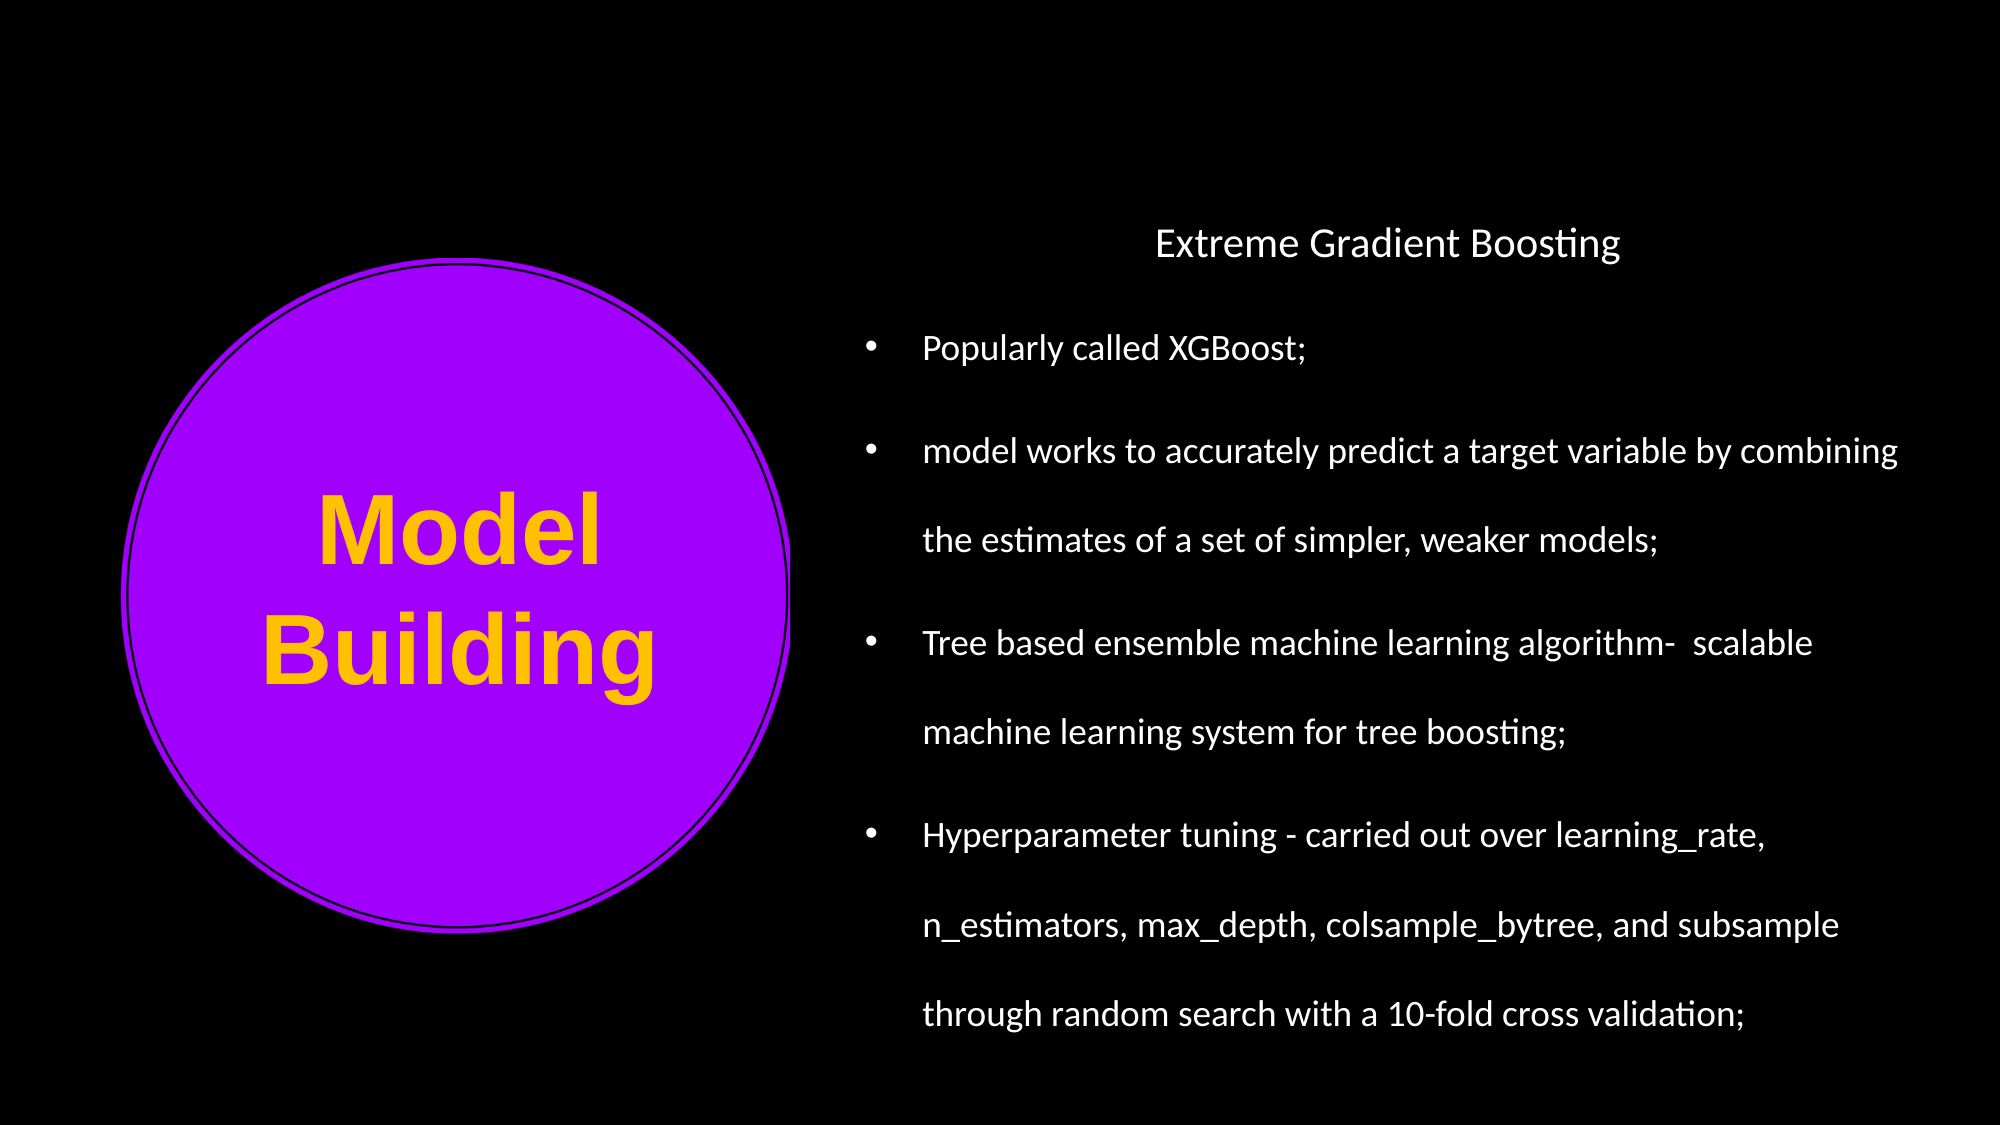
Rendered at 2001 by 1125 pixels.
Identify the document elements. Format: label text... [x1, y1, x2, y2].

list Extreme Gradient Boosting Popularly called XGBoost; model works to accurately predict a target variable by combining the estimates of a set of simpler, weaker models; Tree based ensemble machine learning algorithm- scalable machine learning system for tree boosting; Hyperparameter tuning - carried out over learning_rate, n_estimators, max_depth, colsample_bytree, and subsample through random search with a 10-fold cross validation; [830, 199, 1946, 1044]
picture [116, 258, 791, 934]
